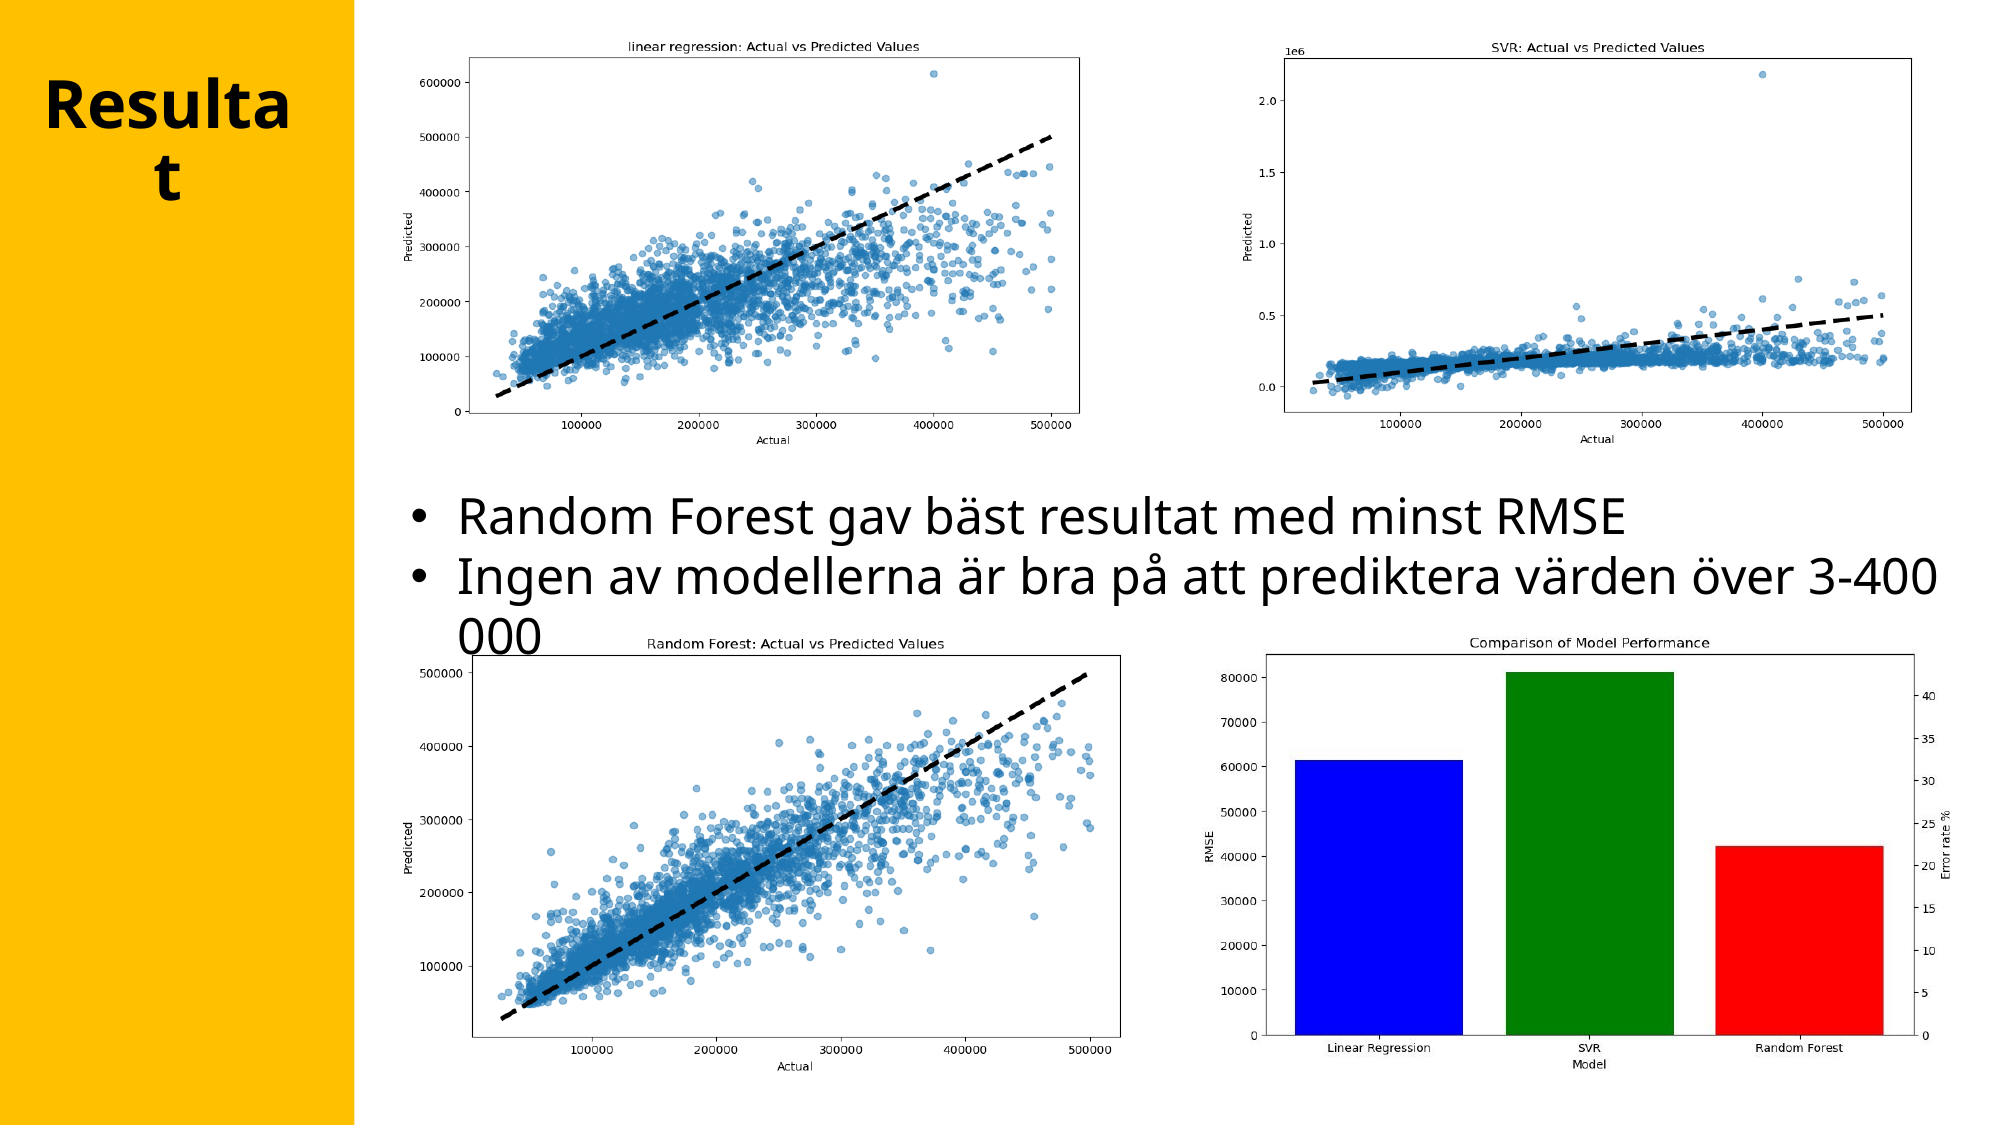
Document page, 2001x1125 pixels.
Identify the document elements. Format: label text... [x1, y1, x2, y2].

picture [1194, 628, 1960, 1079]
picture [1233, 34, 1920, 453]
picture [395, 34, 1086, 454]
text_box Random Forest gav bäst resultat med minst RMSE Ingen av modellerna är bra på att prediktera värden över 3-400 000 [395, 477, 1958, 673]
text_box [0, 0, 356, 1125]
title Resultat [22, 34, 315, 252]
picture [394, 629, 1128, 1081]
